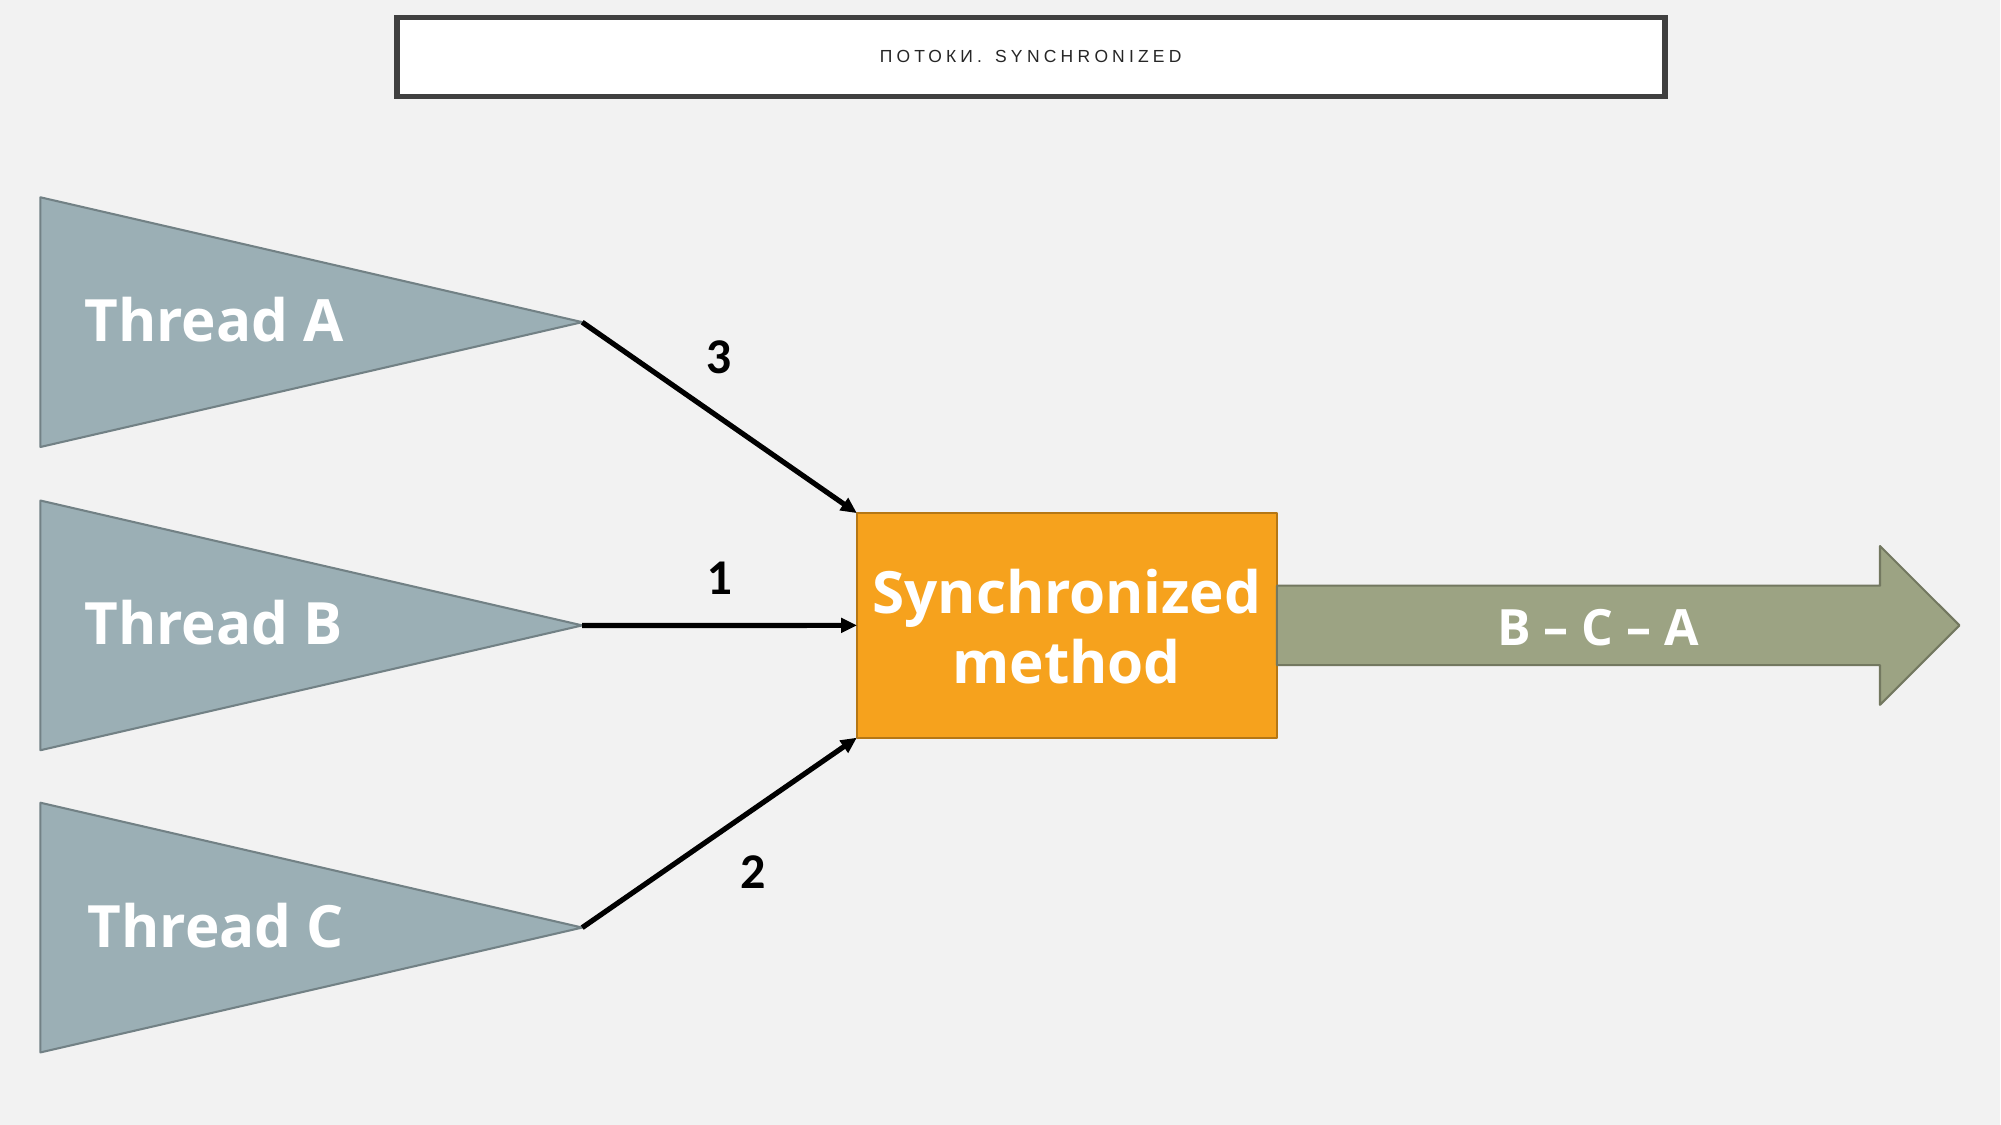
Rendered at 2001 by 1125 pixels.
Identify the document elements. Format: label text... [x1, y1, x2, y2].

title Потоки. synchronized [394, 15, 1668, 99]
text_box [40, 197, 1960, 1053]
